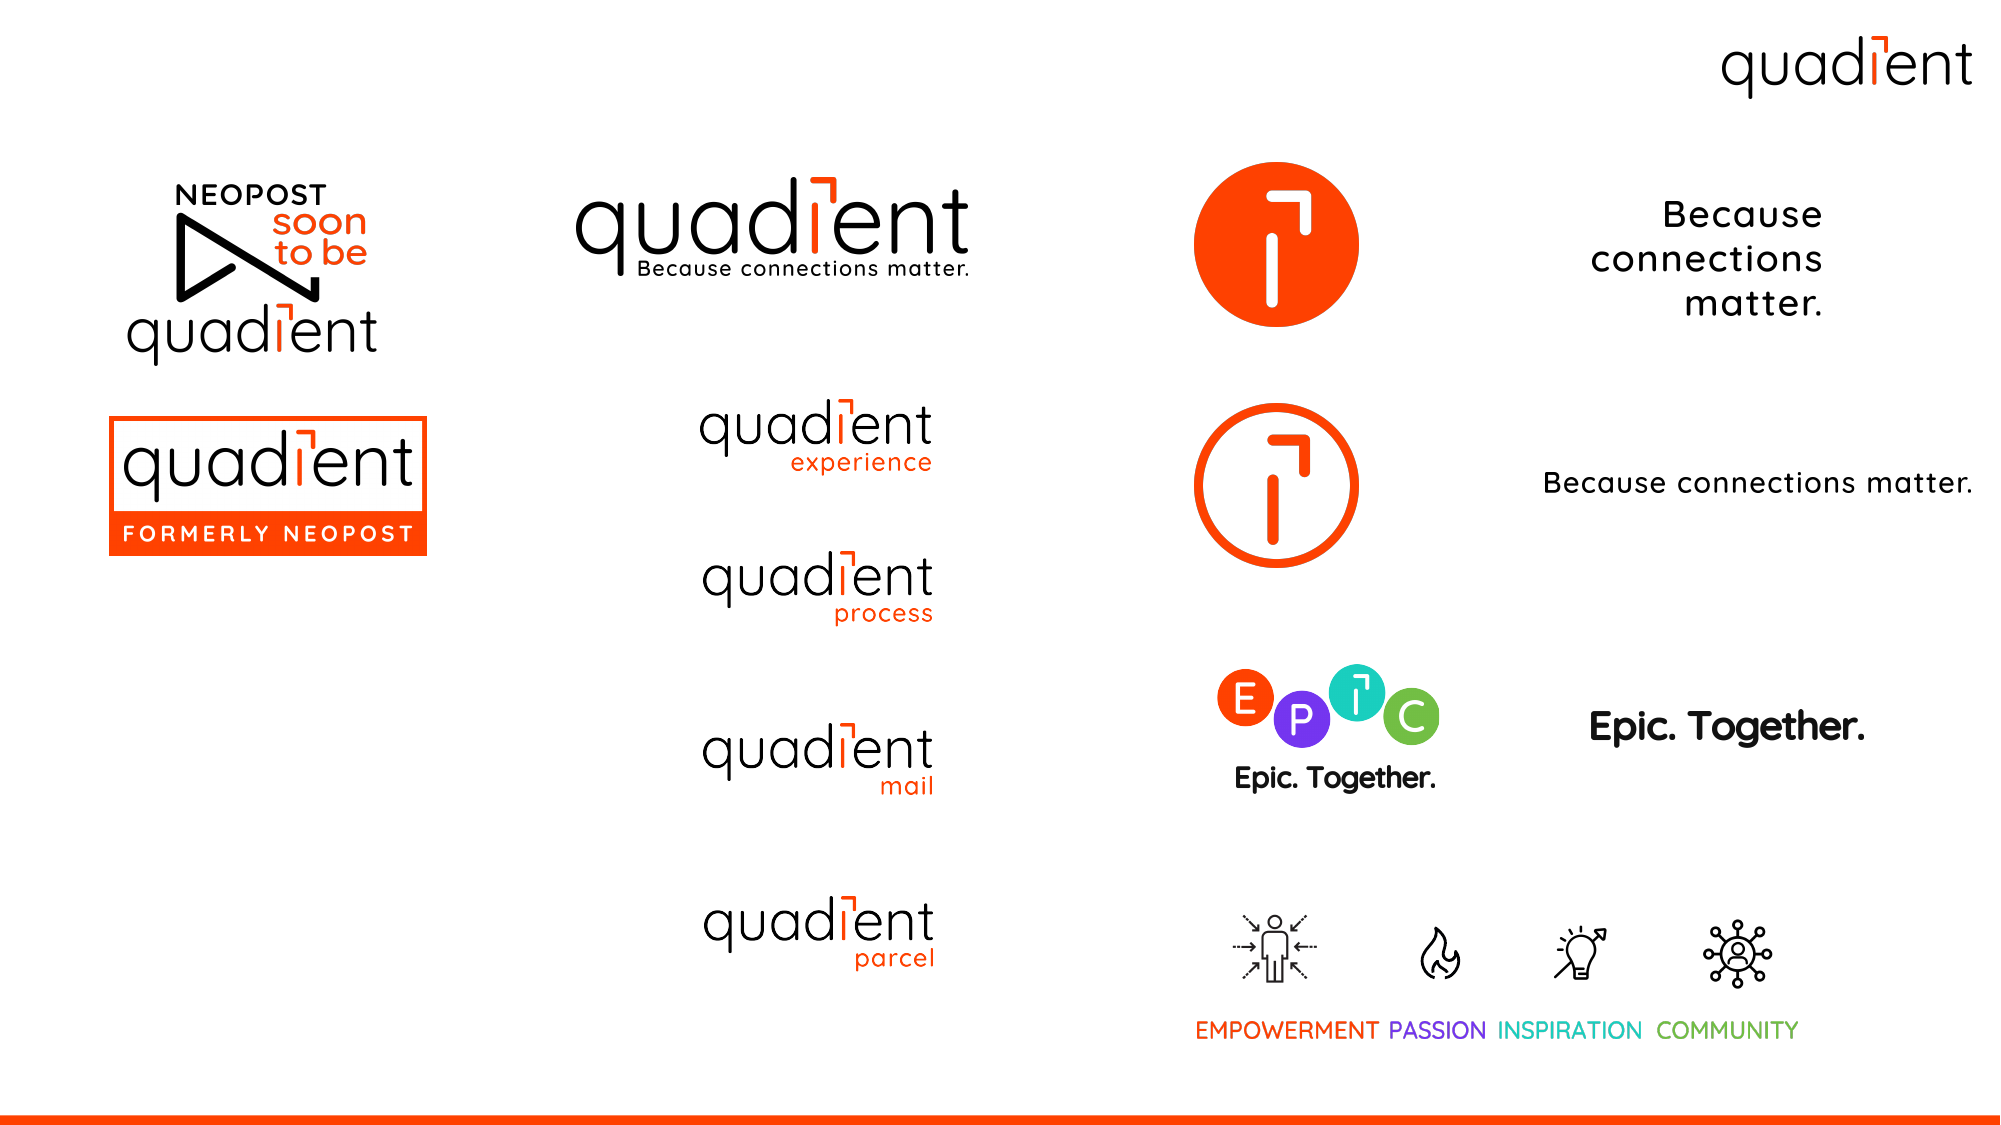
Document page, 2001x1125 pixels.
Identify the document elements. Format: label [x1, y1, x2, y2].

picture [1545, 472, 1971, 493]
picture [704, 896, 933, 972]
picture [1592, 201, 1821, 316]
picture [576, 177, 968, 276]
picture [1536, 911, 1622, 998]
picture [1496, 1021, 1643, 1039]
picture [1591, 709, 1864, 748]
picture [1655, 1021, 1800, 1039]
picture [703, 551, 932, 627]
picture [1389, 1021, 1486, 1039]
picture [1722, 36, 1972, 99]
picture [73, 96, 431, 556]
picture [1194, 1021, 1382, 1039]
picture [1194, 162, 1359, 327]
picture [1194, 403, 1359, 568]
text_box [1420, 926, 1461, 980]
picture [1677, 887, 1800, 1010]
text_box [1217, 664, 1440, 794]
picture [703, 723, 932, 800]
picture [1212, 887, 1336, 1010]
picture [700, 399, 931, 476]
